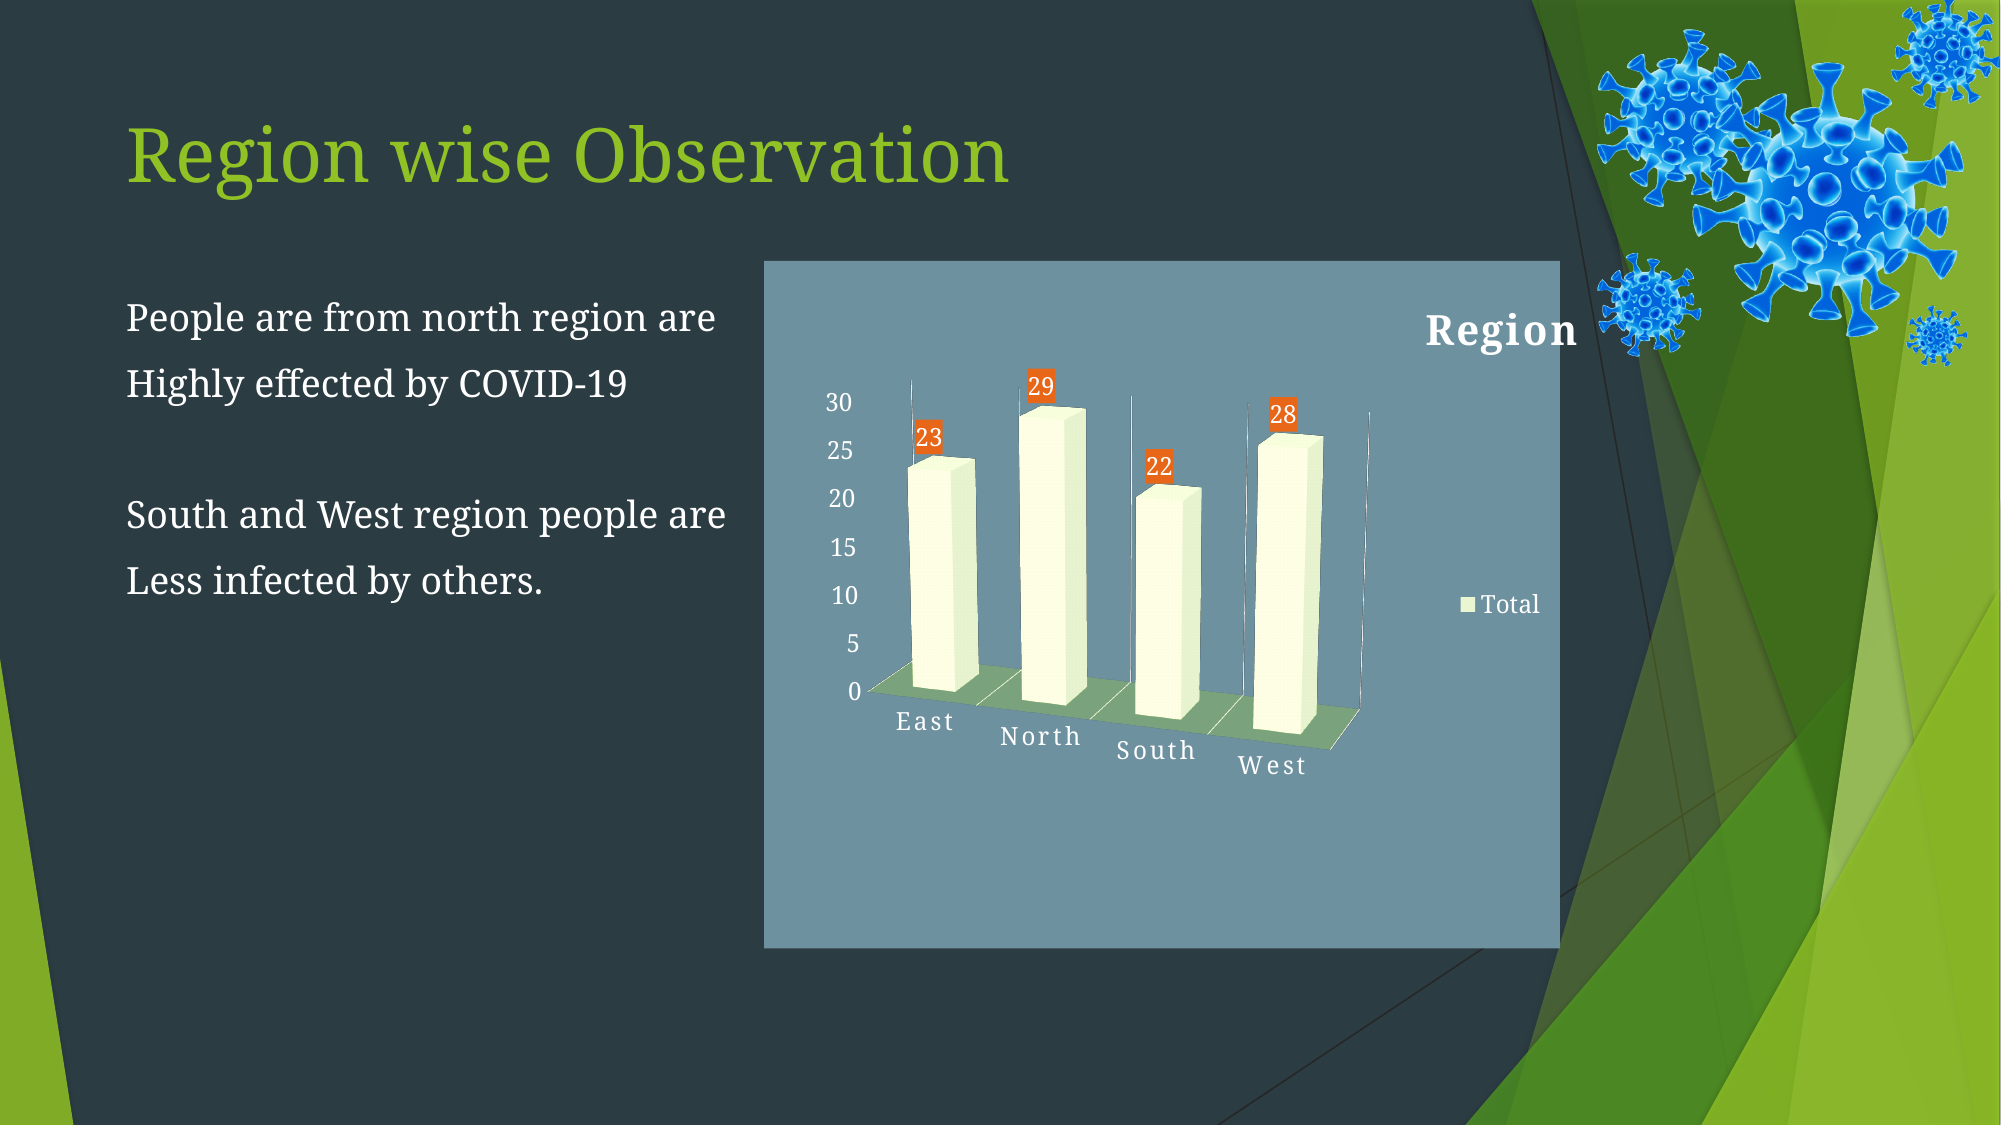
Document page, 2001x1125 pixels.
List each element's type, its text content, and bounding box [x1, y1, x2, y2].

picture [1543, 0, 2000, 413]
title Region wise Observation [111, 99, 1522, 286]
chart [763, 260, 1586, 949]
list People are from north region are Highly effected by COVID-19 South and West region people are Less infected by others. [111, 286, 758, 923]
